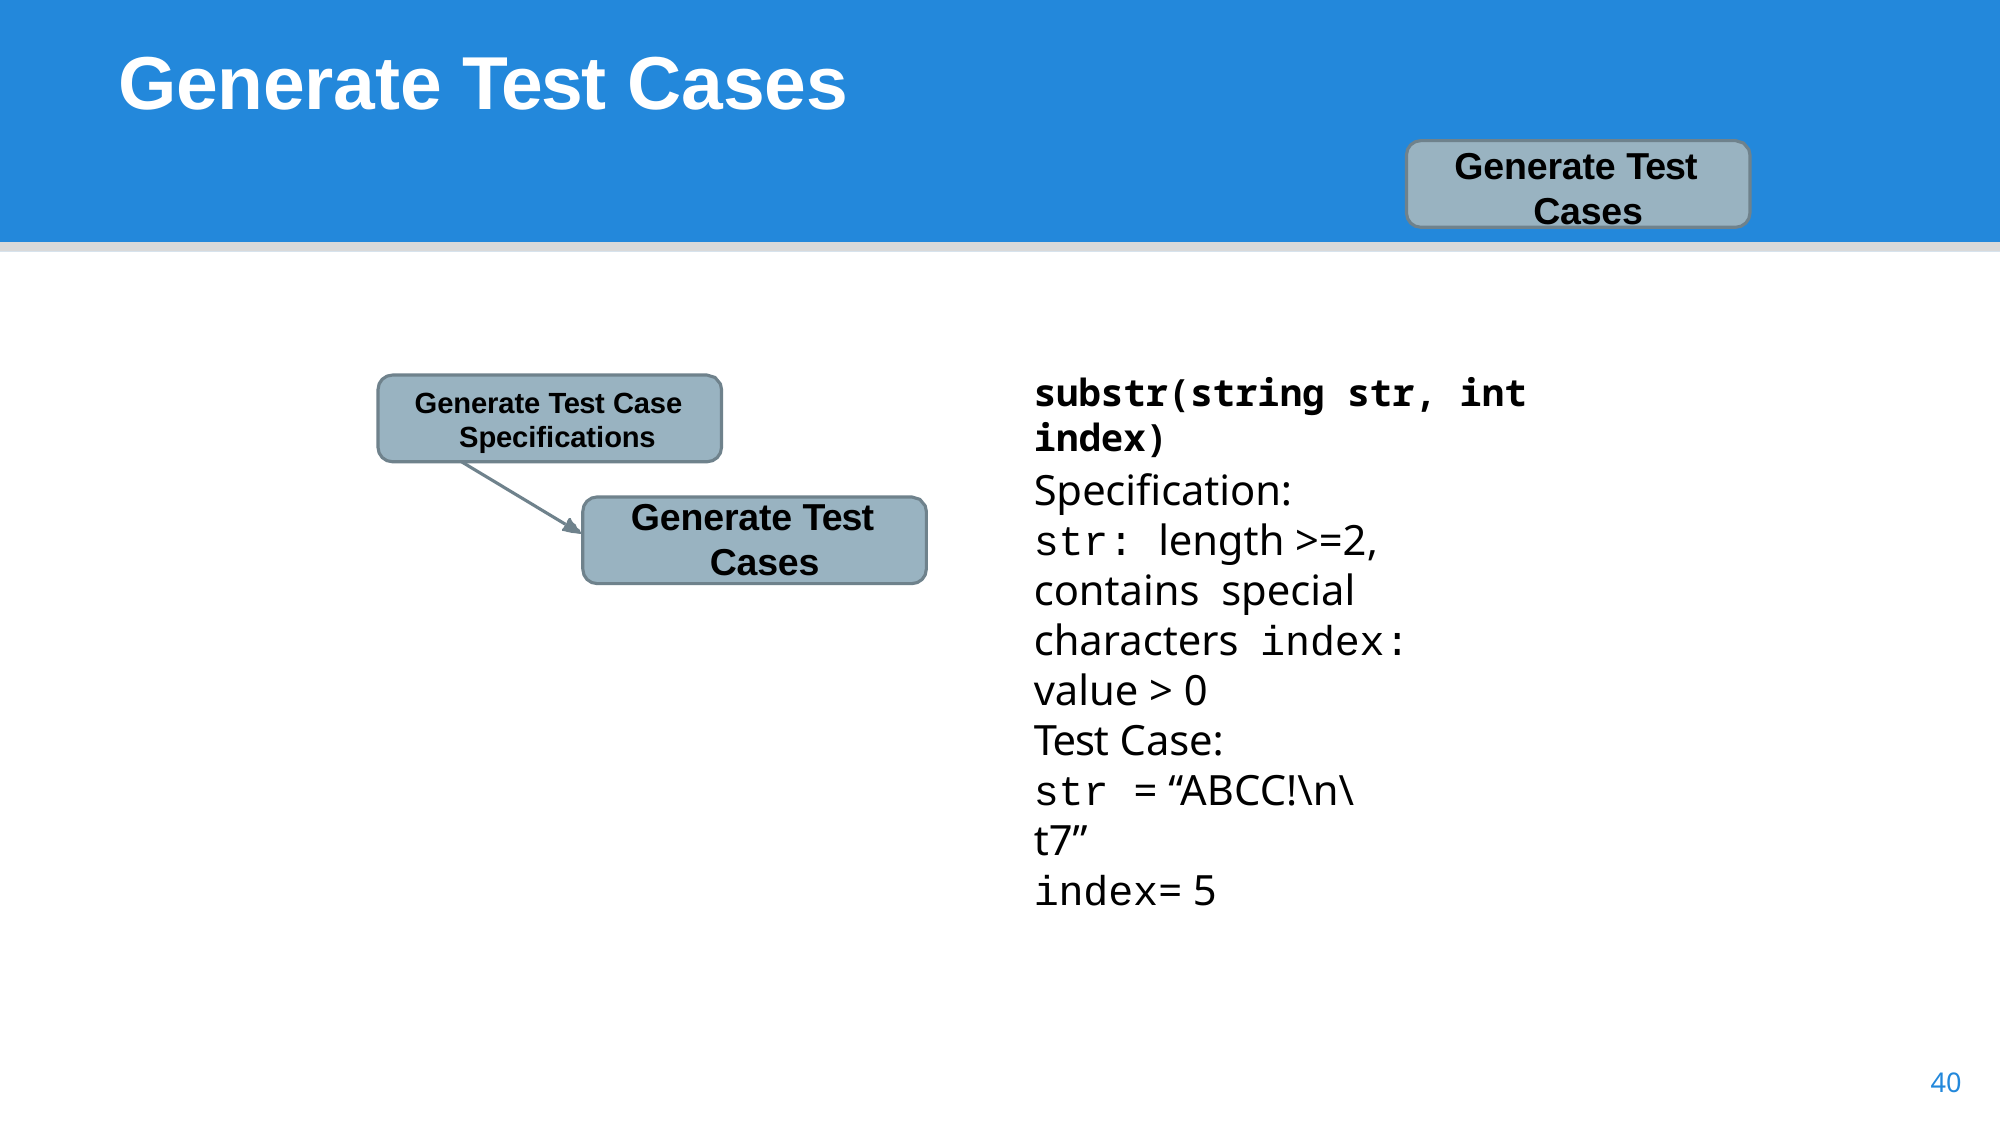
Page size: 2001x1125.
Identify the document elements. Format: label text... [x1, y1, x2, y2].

text_box Test Case: str = “ABCC!\n\t7” index= 5 [1031, 711, 1395, 915]
slide_number 40 [1924, 1064, 1982, 1125]
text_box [376, 373, 724, 464]
text_box Specification: str: length >=2, contains special characters index: value > 0 [1031, 461, 1523, 715]
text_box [580, 495, 929, 586]
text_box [459, 460, 581, 535]
title Generate Test Cases [115, 32, 1884, 223]
text_box substr(string str, int index) [1031, 366, 1633, 459]
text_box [1404, 140, 1752, 231]
